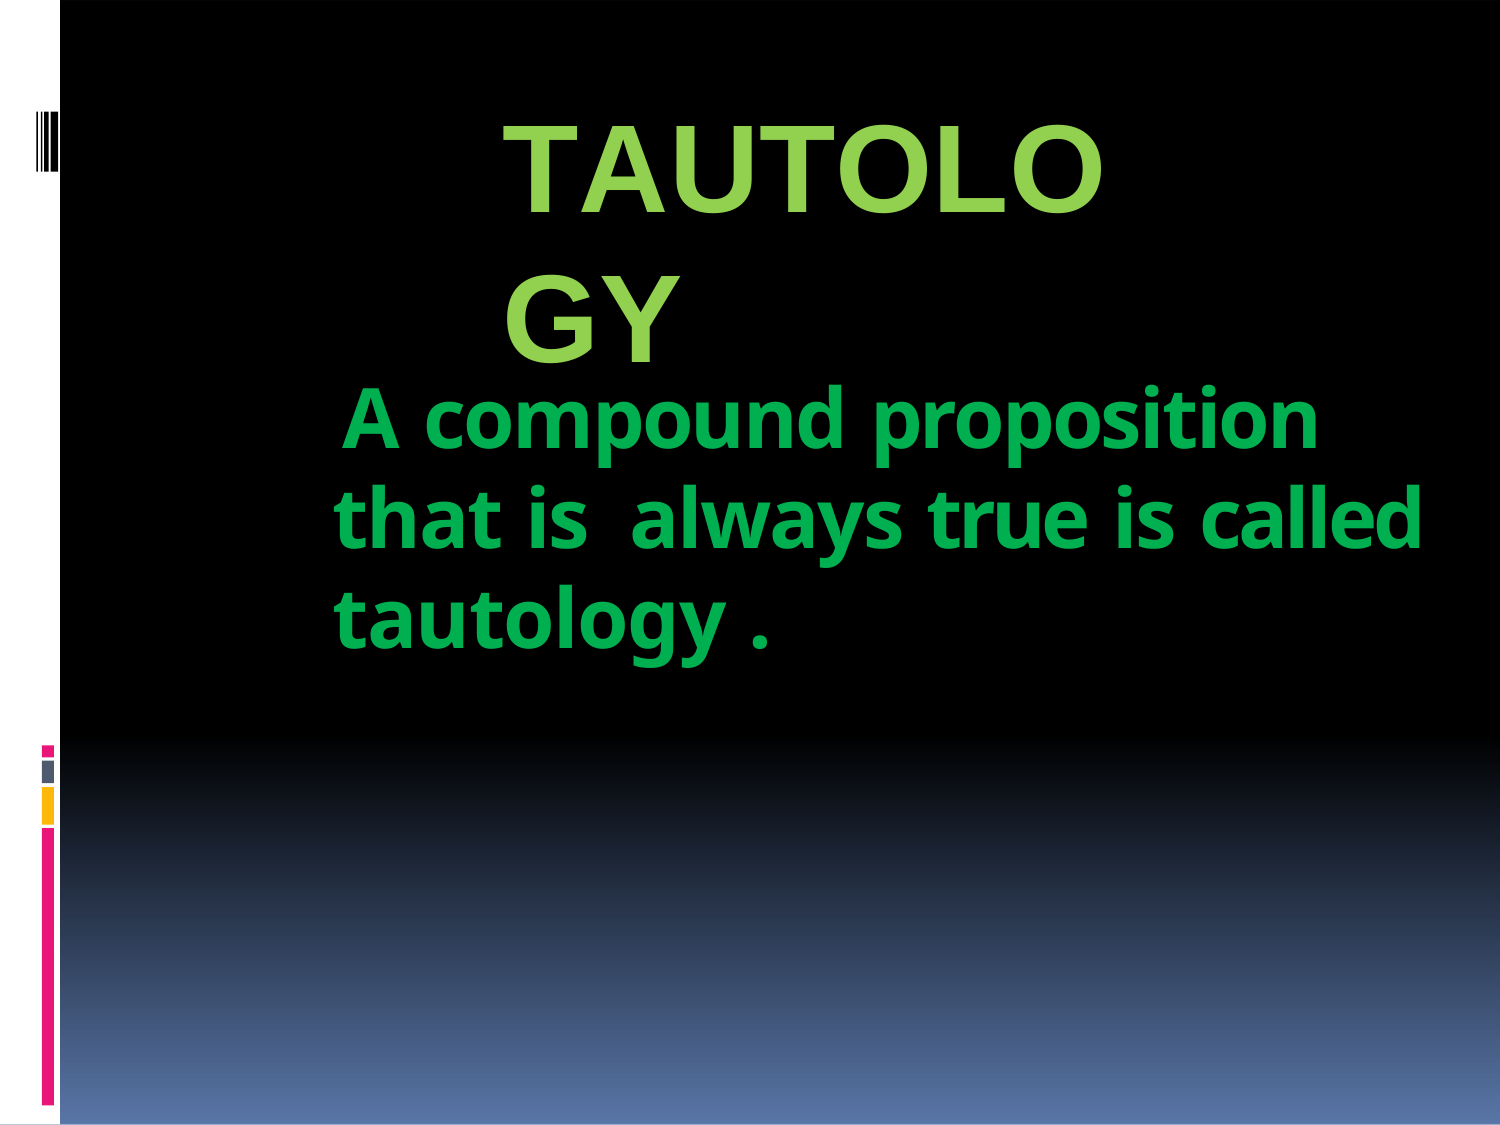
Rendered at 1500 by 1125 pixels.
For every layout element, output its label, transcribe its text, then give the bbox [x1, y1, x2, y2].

text_box A compound proposition that is always true is called tautology . [330, 362, 1475, 665]
picture [60, 0, 1500, 1125]
title TAUTOLOGY [393, 85, 1107, 362]
